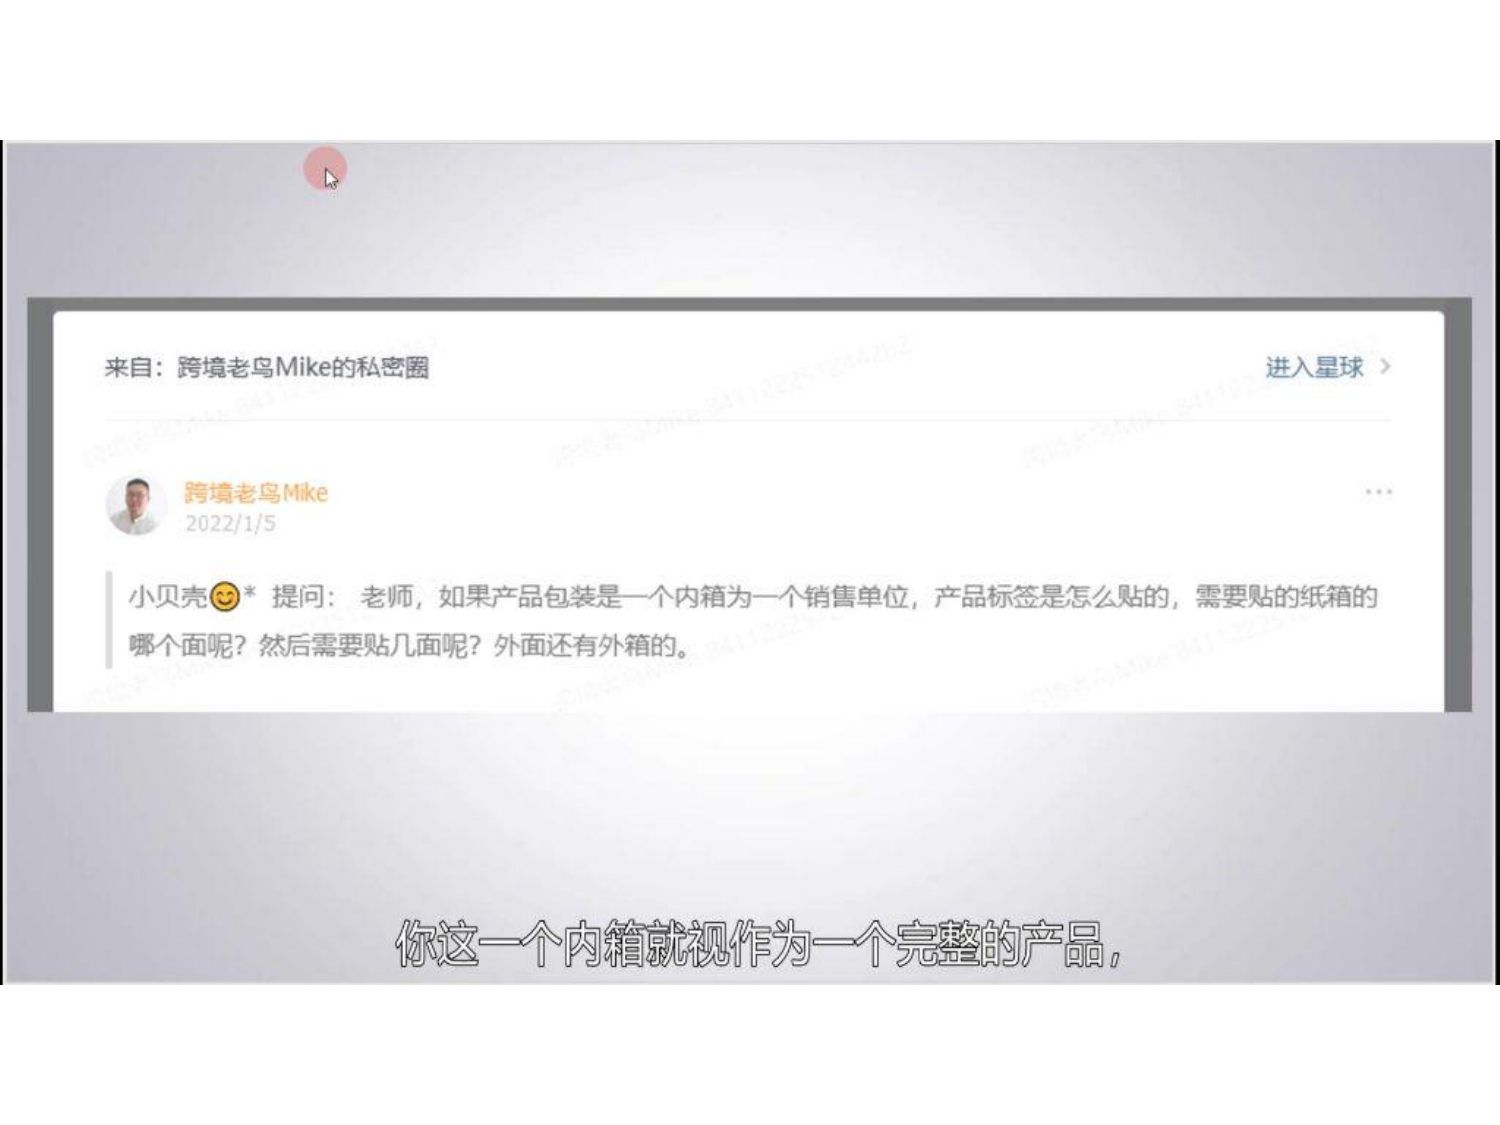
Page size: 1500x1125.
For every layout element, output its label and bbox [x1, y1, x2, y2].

picture [0, 140, 1500, 985]
